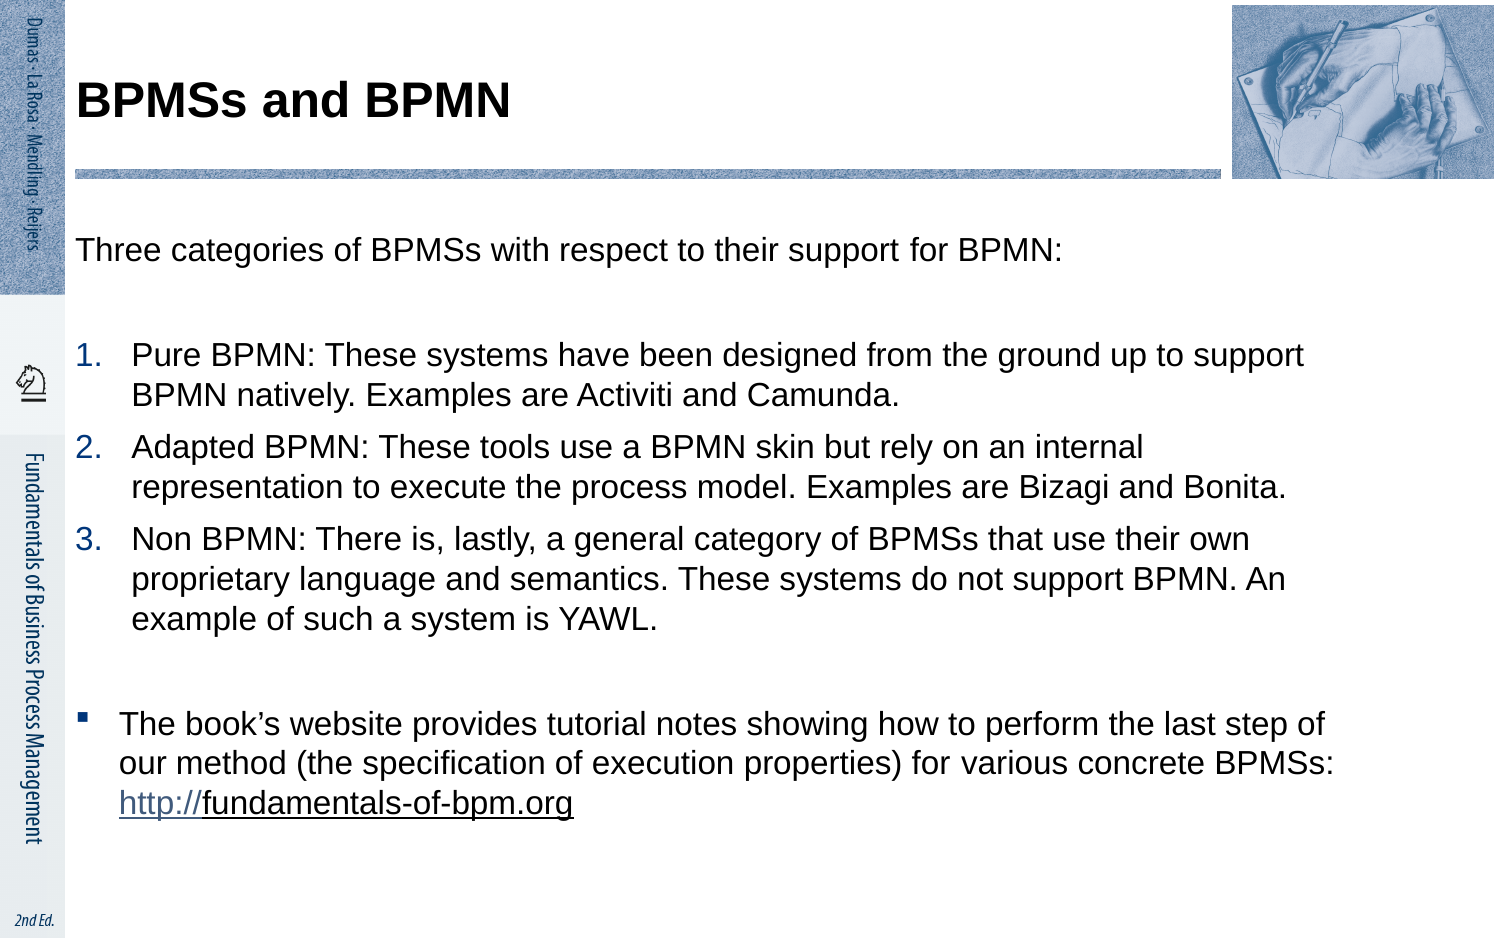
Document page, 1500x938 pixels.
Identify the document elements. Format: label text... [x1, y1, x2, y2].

picture [75, 169, 1221, 179]
title BPMSs and BPMN [75, 22, 1198, 172]
picture [0, 0, 65, 938]
picture [1232, 5, 1494, 179]
list Three categories of BPMSs with respect to their support for BPMN: Pure BPMN: These systems have been designed from the ground up to support BPMN natively. Examples are Activiti and Camunda. Adapted BPMN: These tools use a BPMN skin but rely on an internal representation to execute the process model. Examples are Bizagi and Bonita. Non BPMN: There is, lastly, a general category of BPMSs that use their own proprietary language and semantics. These systems do not support BPMN. An example of such a system is YAWL. The book’s website provides tutorial notes showing how to perform the last step of our method (the specification of execution properties) for various concrete BPMSs: http://fundamentals-of-bpm.org [75, 220, 1349, 854]
